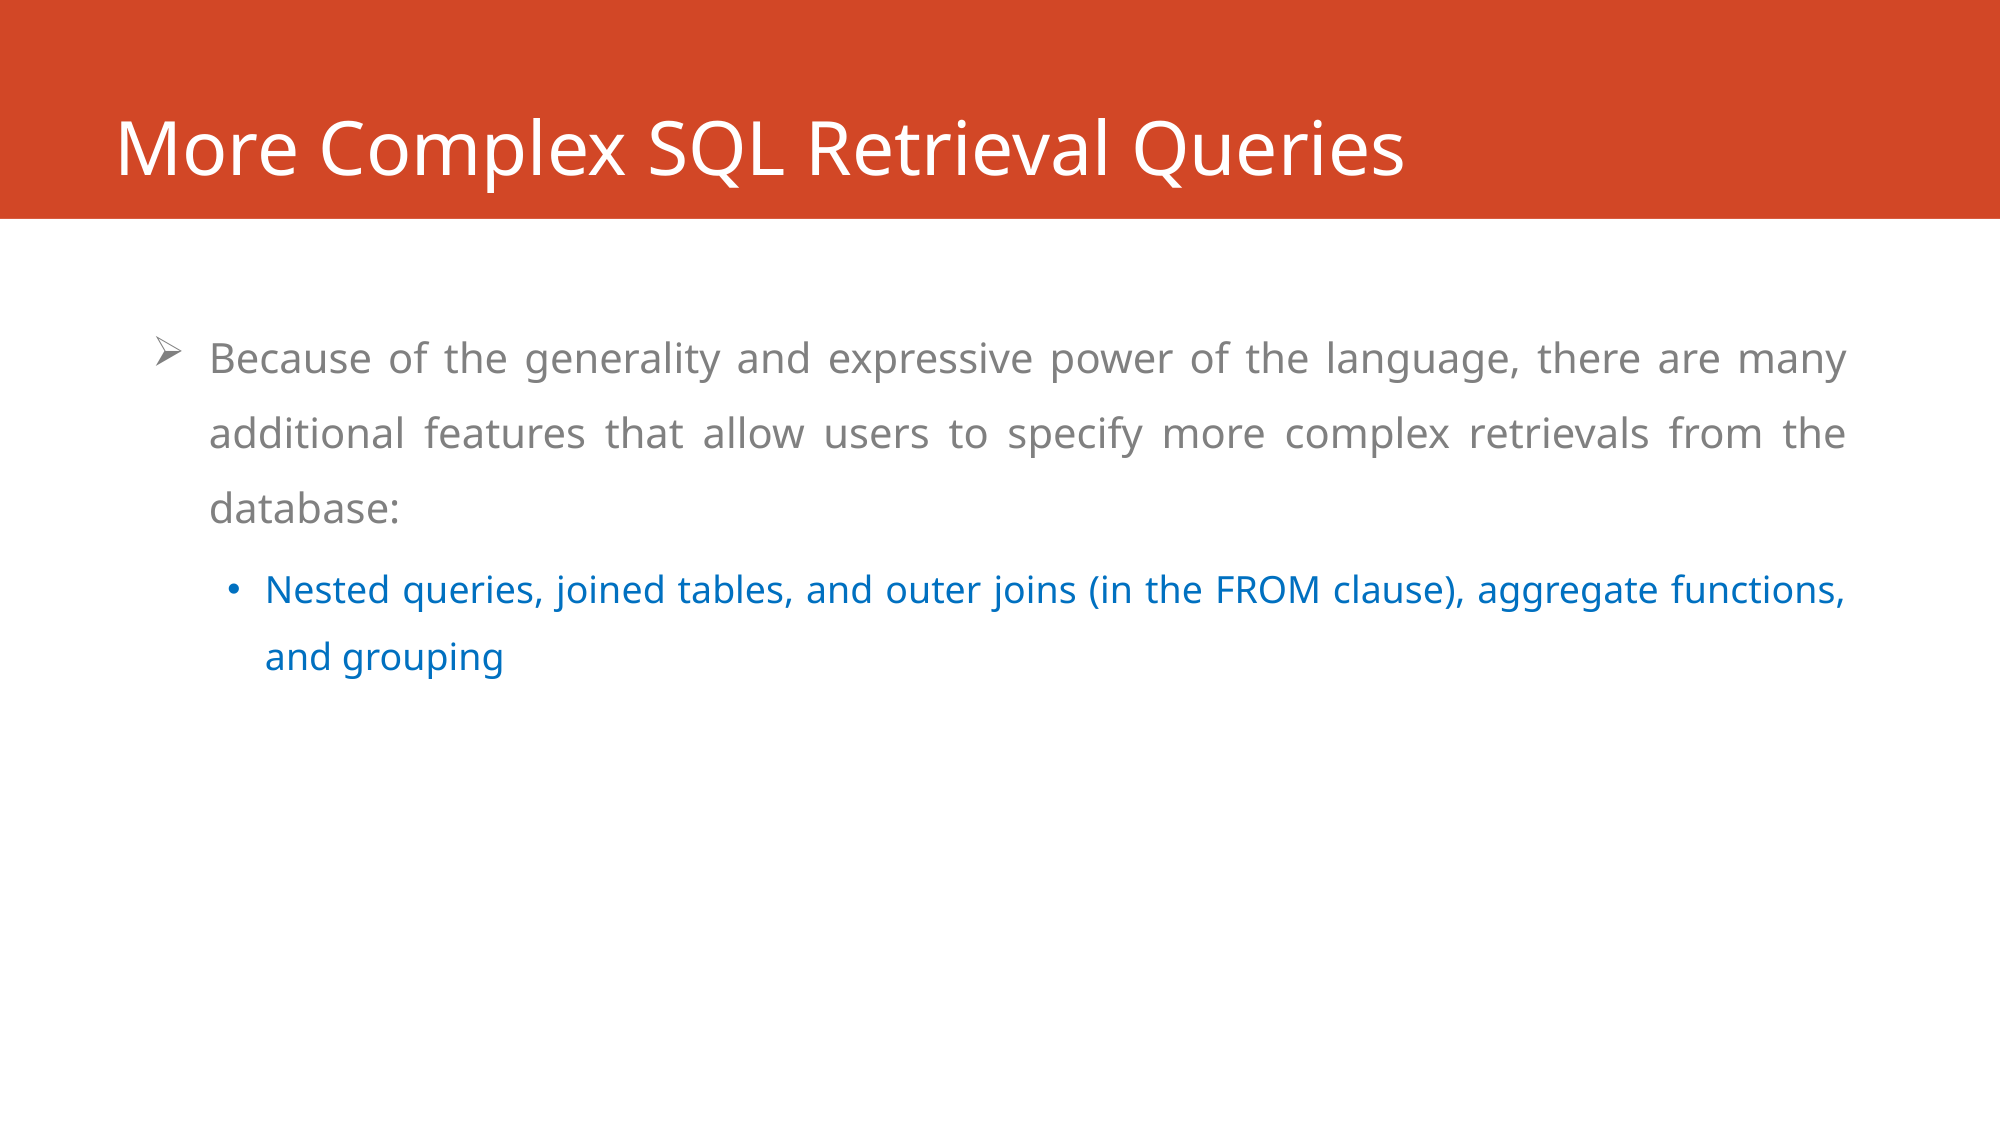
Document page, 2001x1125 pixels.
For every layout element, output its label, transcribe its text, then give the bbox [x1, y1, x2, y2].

list Because of the generality and expressive power of the language, there are many additional features that allow users to specify more complex retrievals from the database: Nested queries, joined tables, and outer joins (in the FROM clause), aggregate functions, and grouping [137, 299, 1863, 1014]
title More Complex SQL Retrieval Queries [99, 0, 1863, 199]
